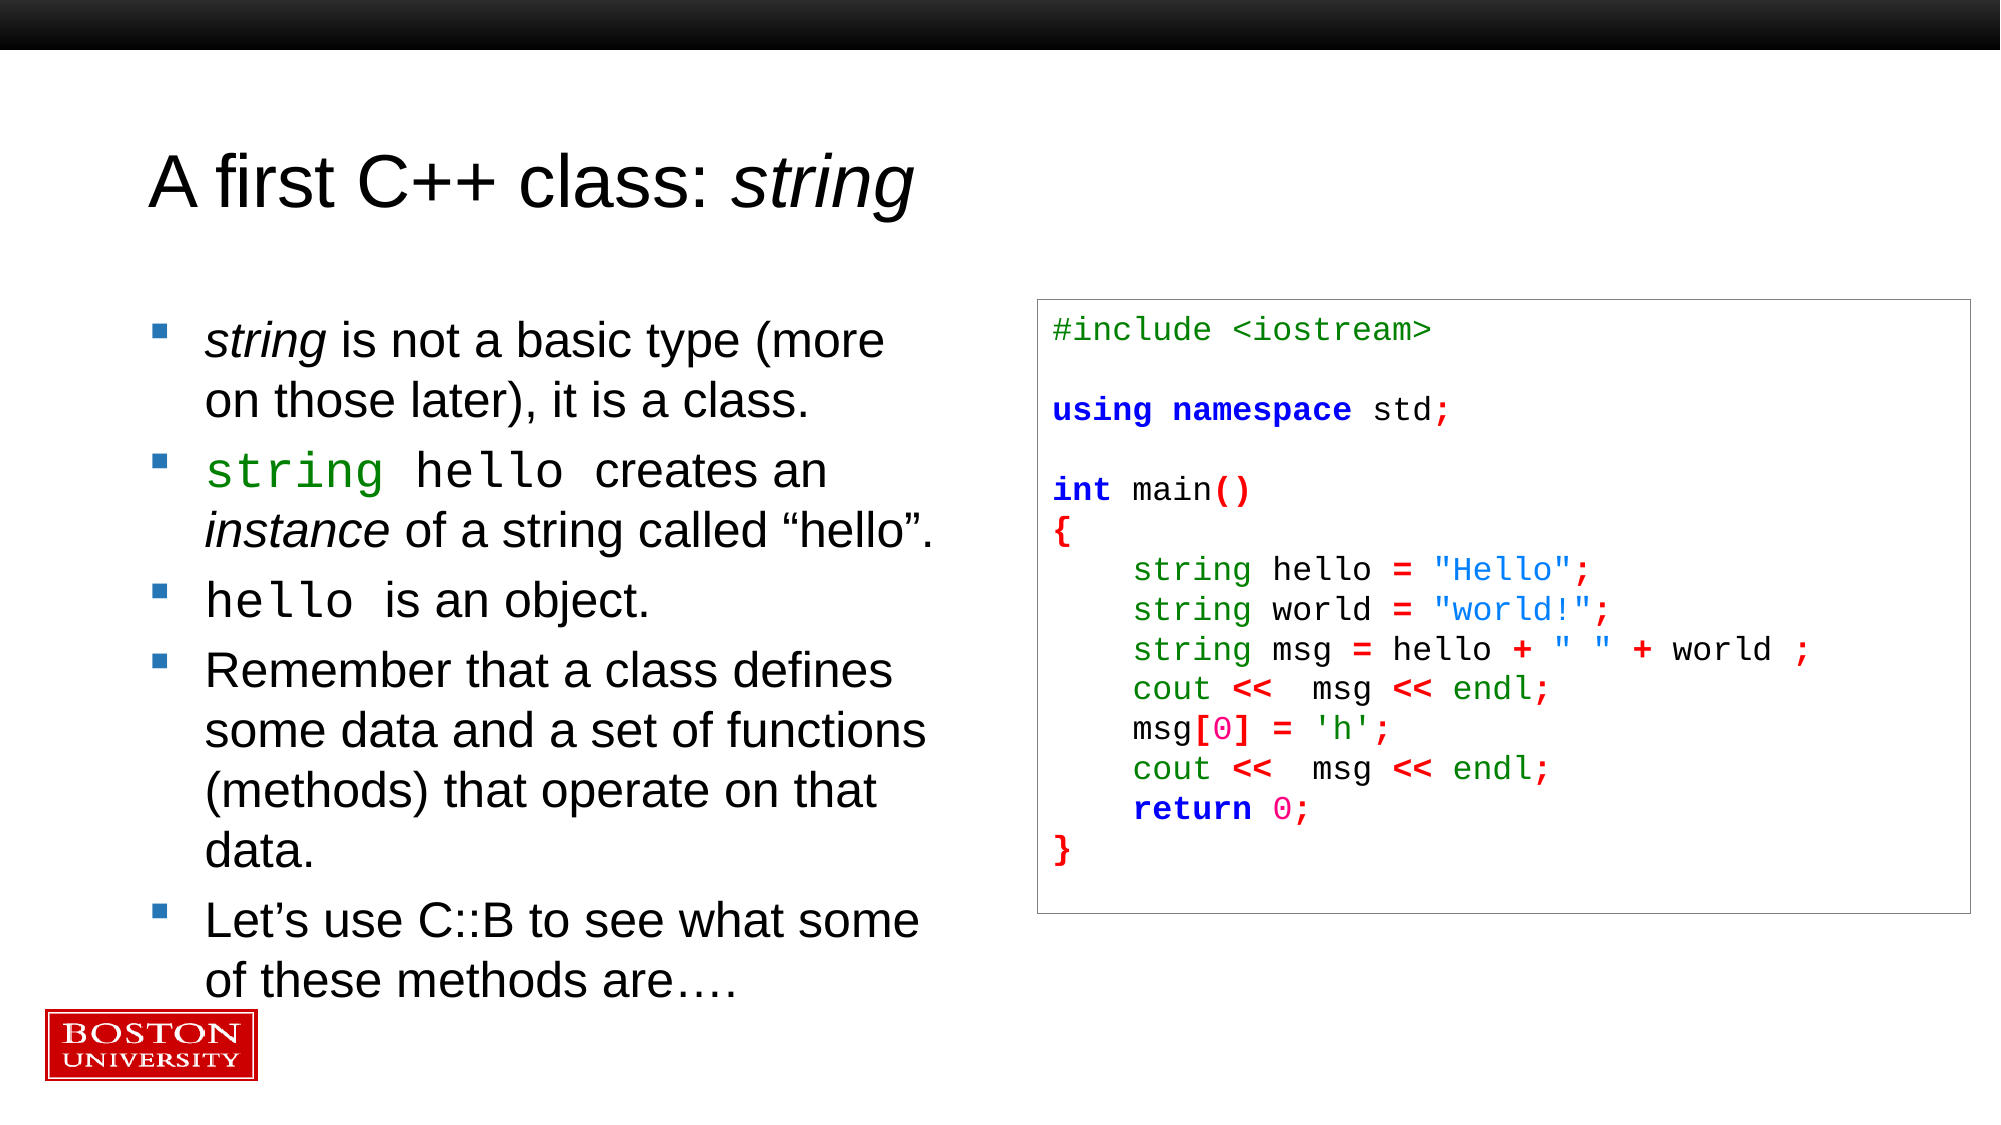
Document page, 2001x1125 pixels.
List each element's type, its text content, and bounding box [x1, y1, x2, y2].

text_box #include <iostream> using namespace std; int main() { string hello = "Hello"; string world = "world!"; string msg = hello + " " + world ; cout << msg << endl; msg[0] = 'h'; cout << msg << endl; return 0; } [1037, 299, 1971, 914]
list string is not a basic type (more on those later), it is a class. string hello creates an instance of a string called “hello”. hello is an object. Remember that a class defines some data and a set of functions (methods) that operate on that data. Let’s use C::B to see what some of these methods are…. [133, 299, 957, 938]
title A first C++ class: string [133, 125, 1867, 238]
picture [45, 1009, 258, 1081]
